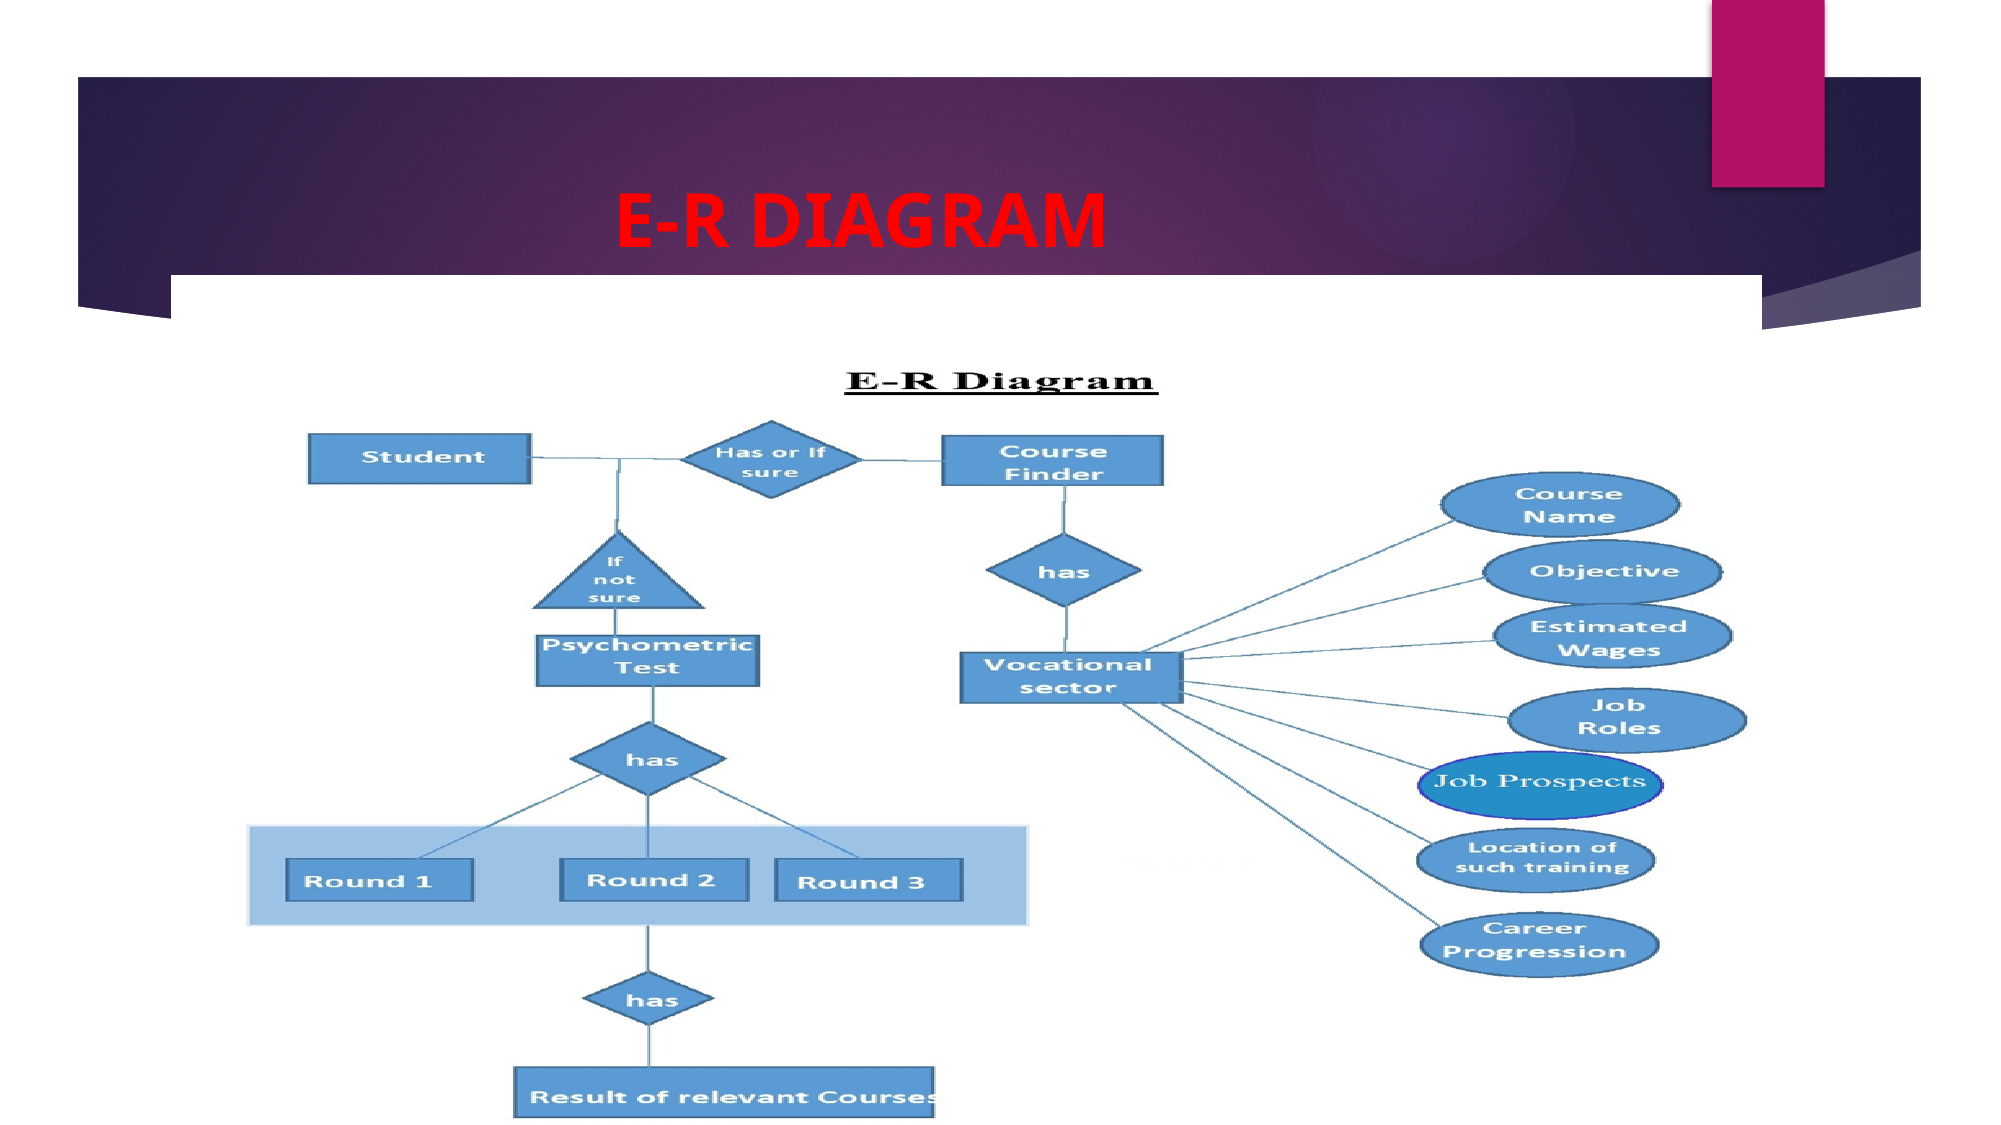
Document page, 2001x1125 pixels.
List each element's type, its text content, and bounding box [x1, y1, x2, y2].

title E-R DIAGRAM [189, 159, 1627, 274]
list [170, 275, 1763, 1125]
